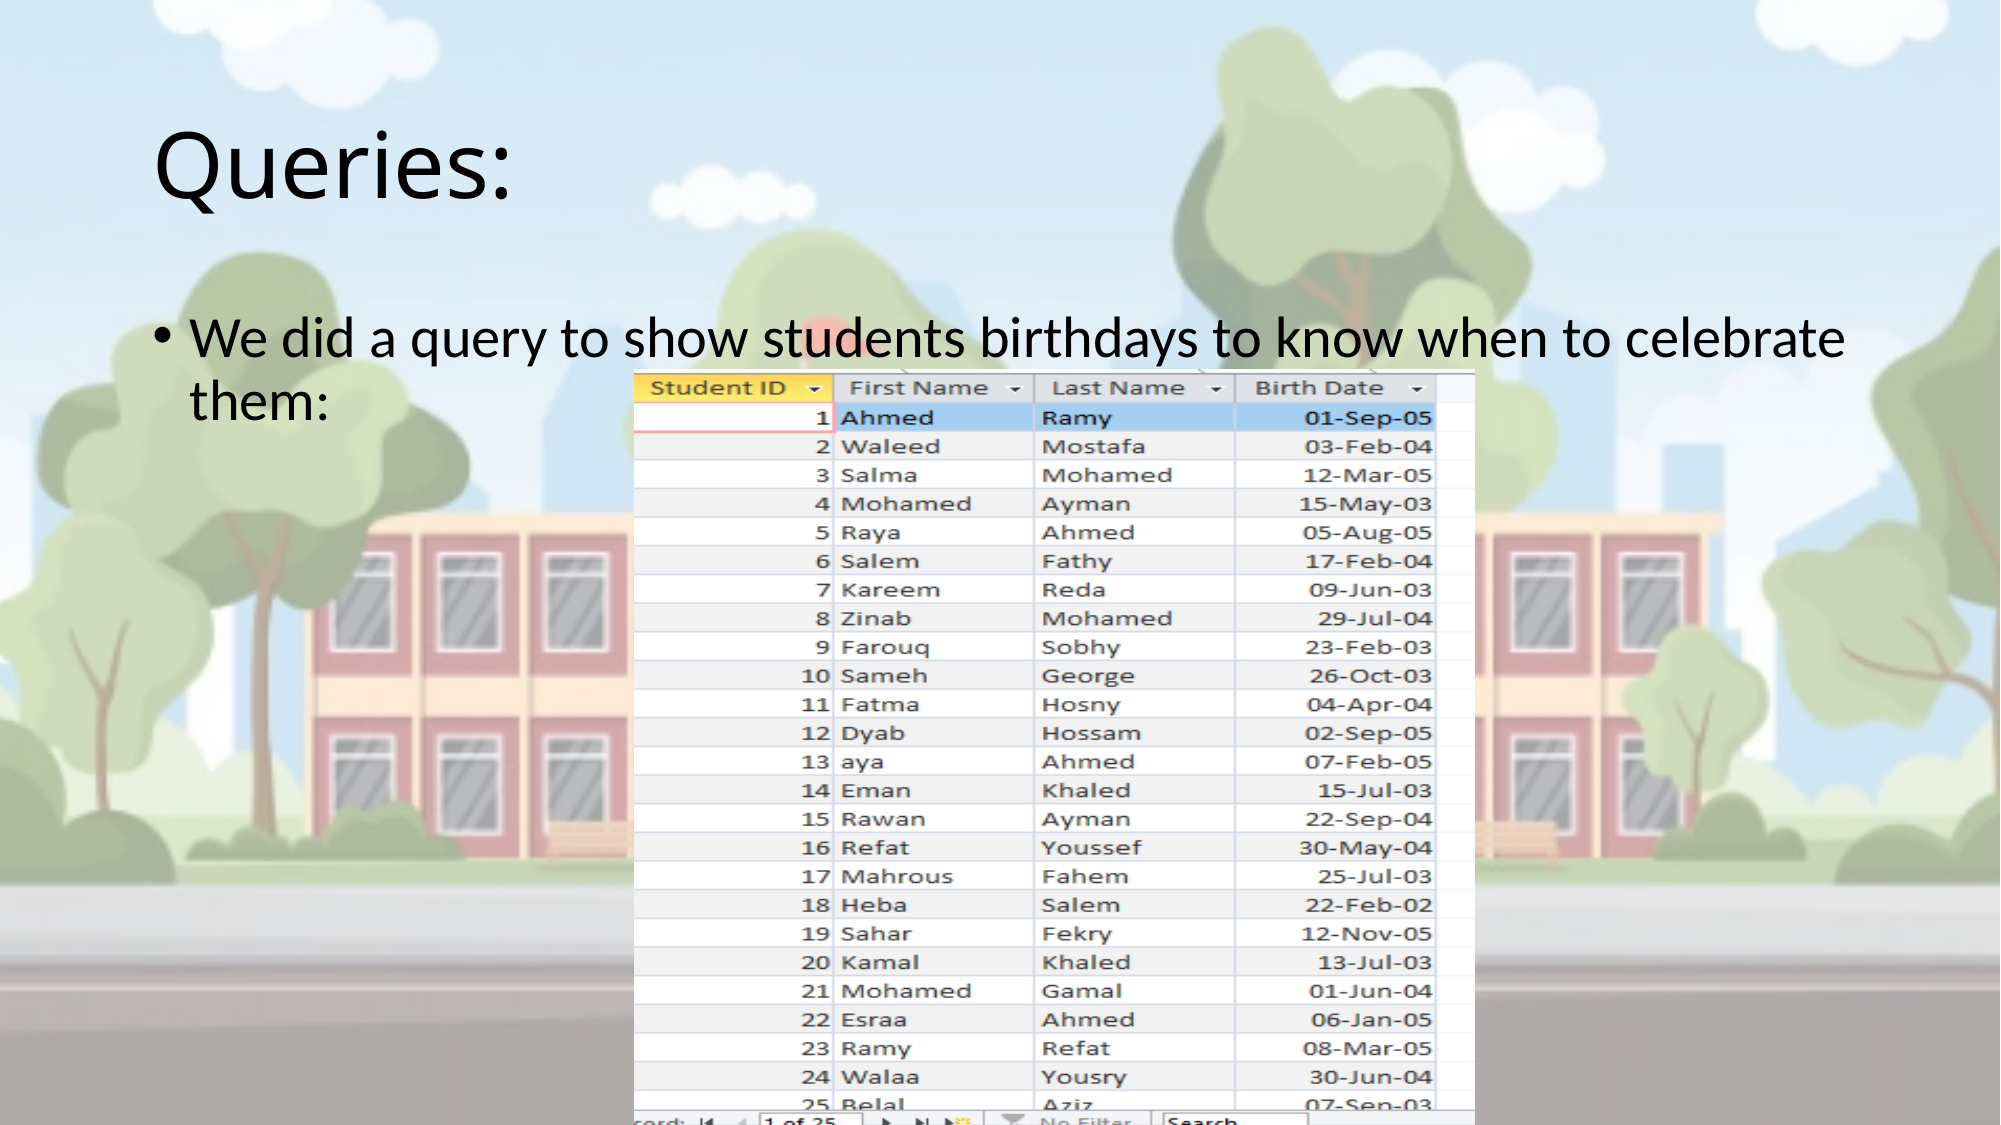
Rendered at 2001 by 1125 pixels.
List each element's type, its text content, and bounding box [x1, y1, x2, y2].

picture [634, 369, 1475, 1125]
list We did a query to show students birthdays to know when to celebrate them: [137, 299, 1863, 1014]
title Queries: [137, 59, 1863, 278]
